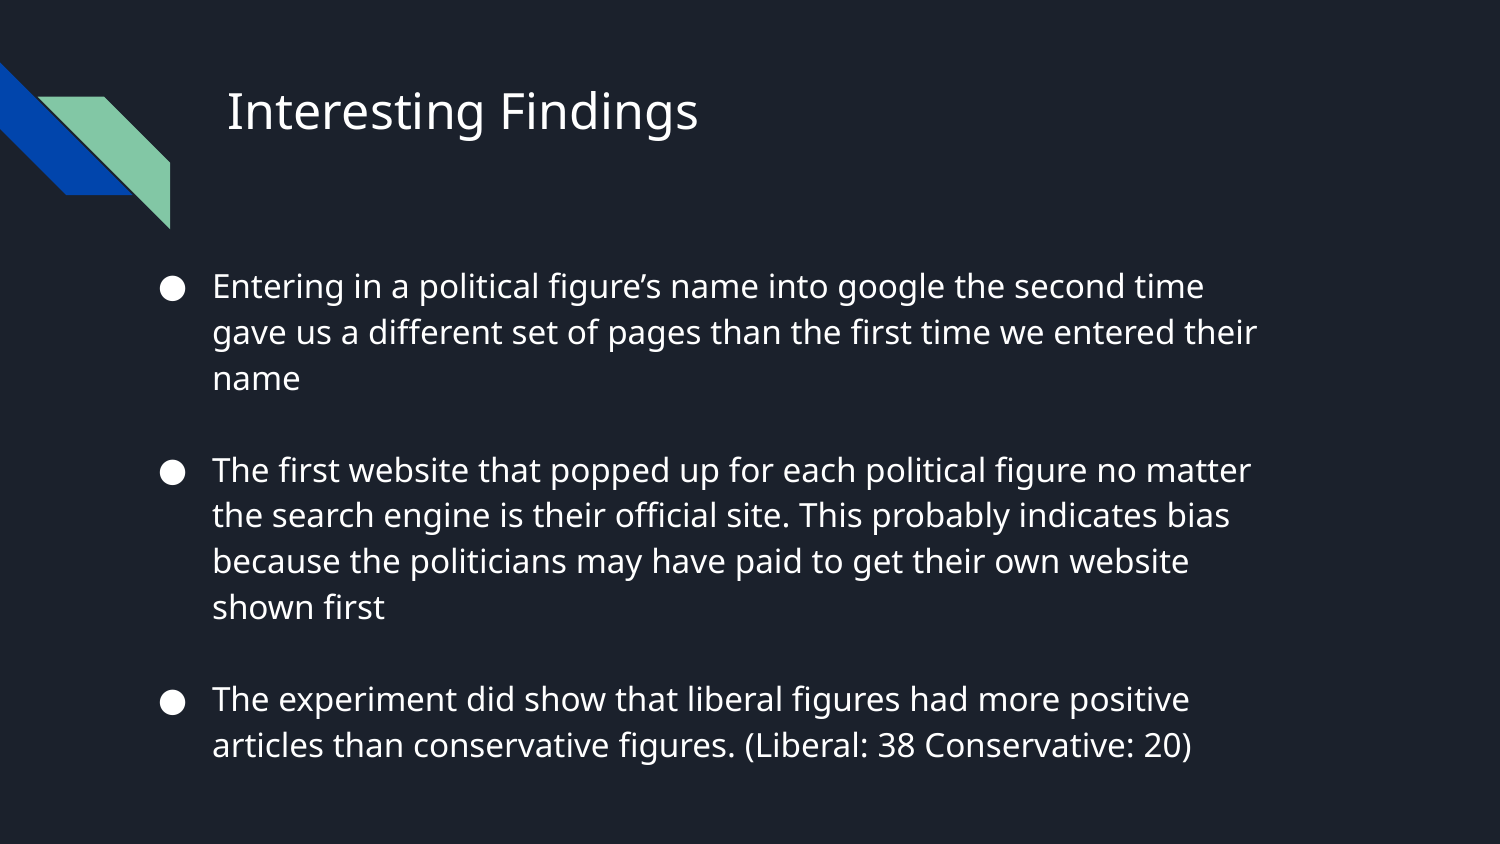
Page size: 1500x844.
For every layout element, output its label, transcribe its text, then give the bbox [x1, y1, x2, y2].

title Interesting Findings [212, 64, 1368, 215]
list Entering in a political figure’s name into google the second time gave us a different set of pages than the first time we entered their name The first website that popped up for each political figure no matter the search engine is their official site. This probably indicates bias because the politicians may have paid to get their own website shown first The experiment did show that liberal figures had more positive articles than conservative figures. (Liberal: 38 Conservative: 20) [122, 244, 1276, 735]
